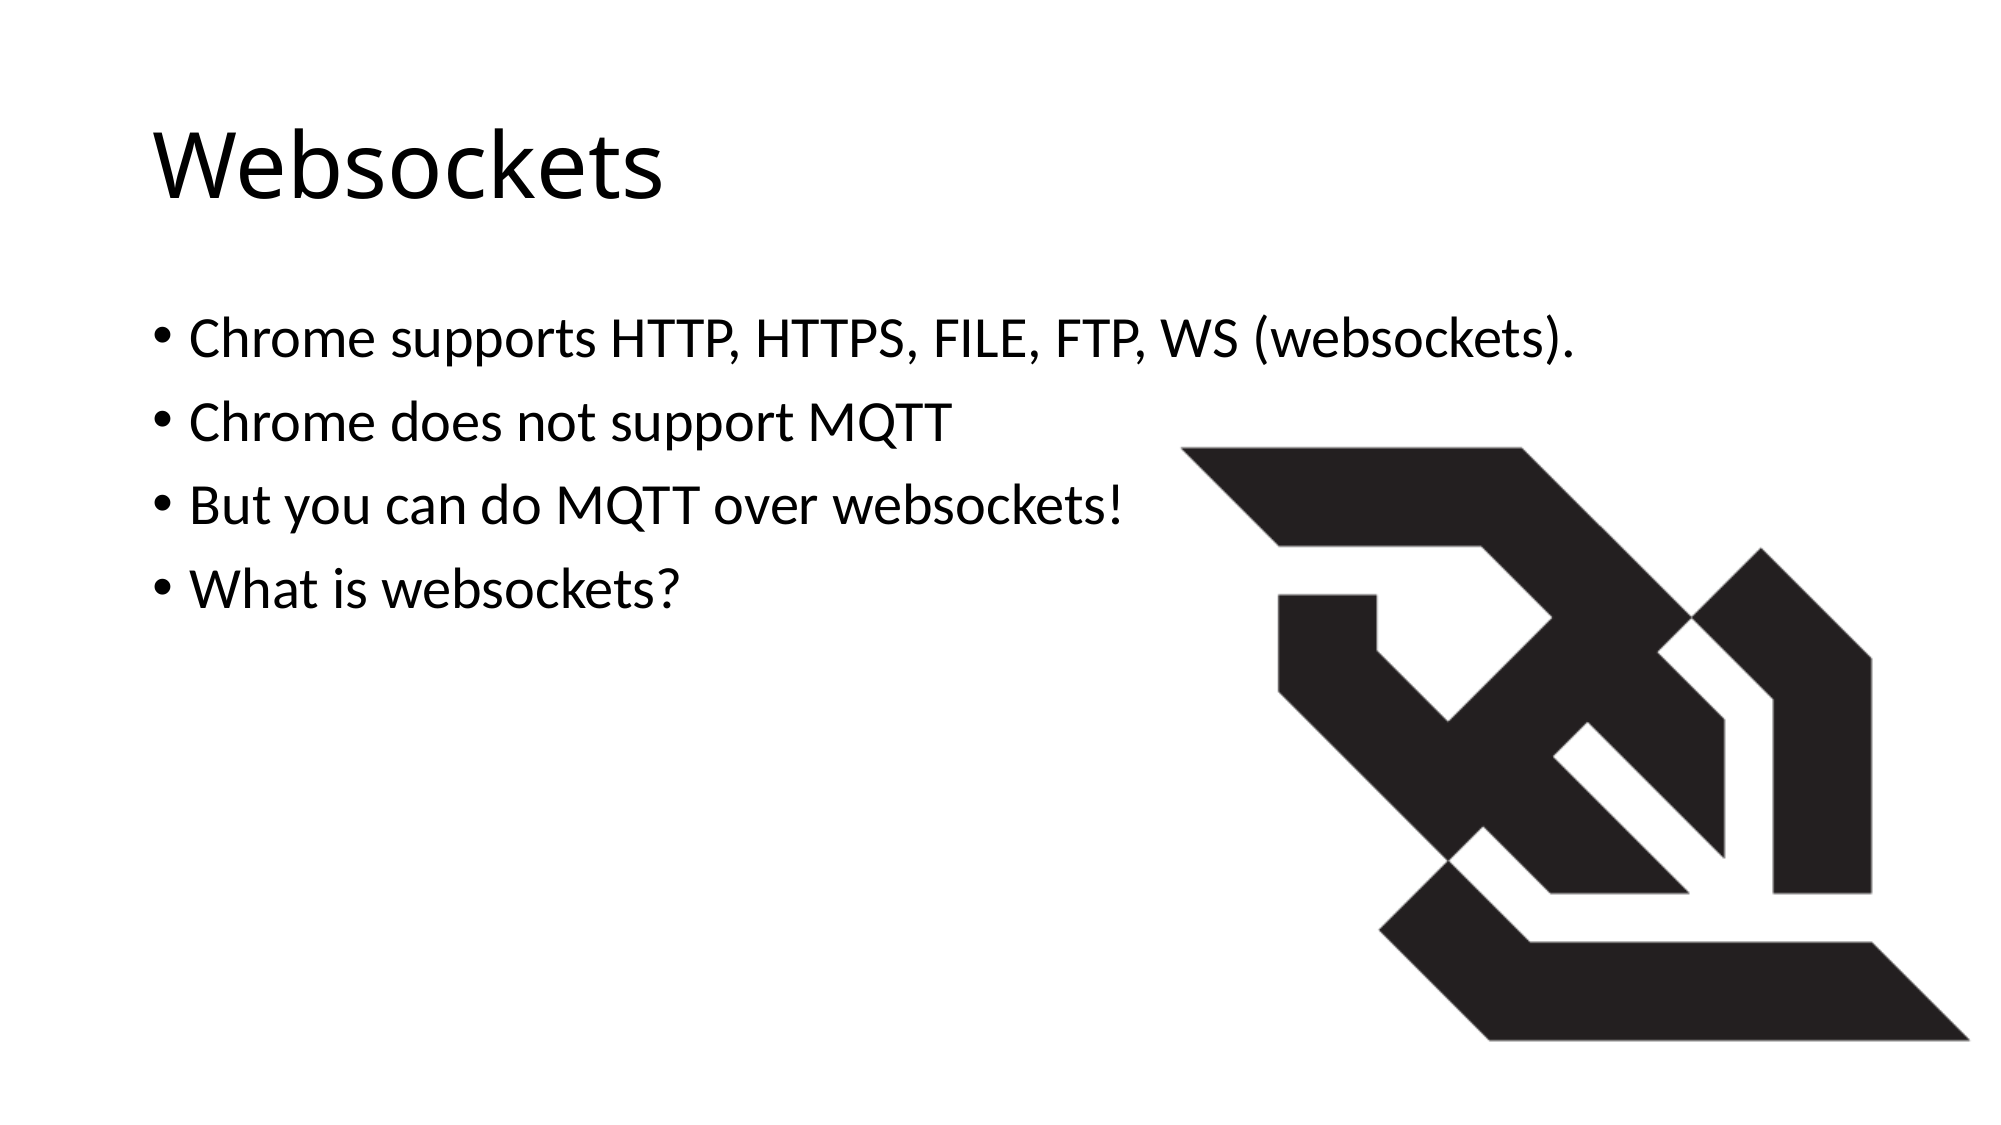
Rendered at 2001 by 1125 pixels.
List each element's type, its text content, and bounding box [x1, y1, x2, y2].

title Websockets [137, 59, 1863, 278]
list Chrome supports HTTP, HTTPS, FILE, FTP, WS (websockets). Chrome does not support MQTT But you can do MQTT over websockets! What is websockets? [137, 299, 1863, 1014]
picture [1175, 344, 1976, 1125]
